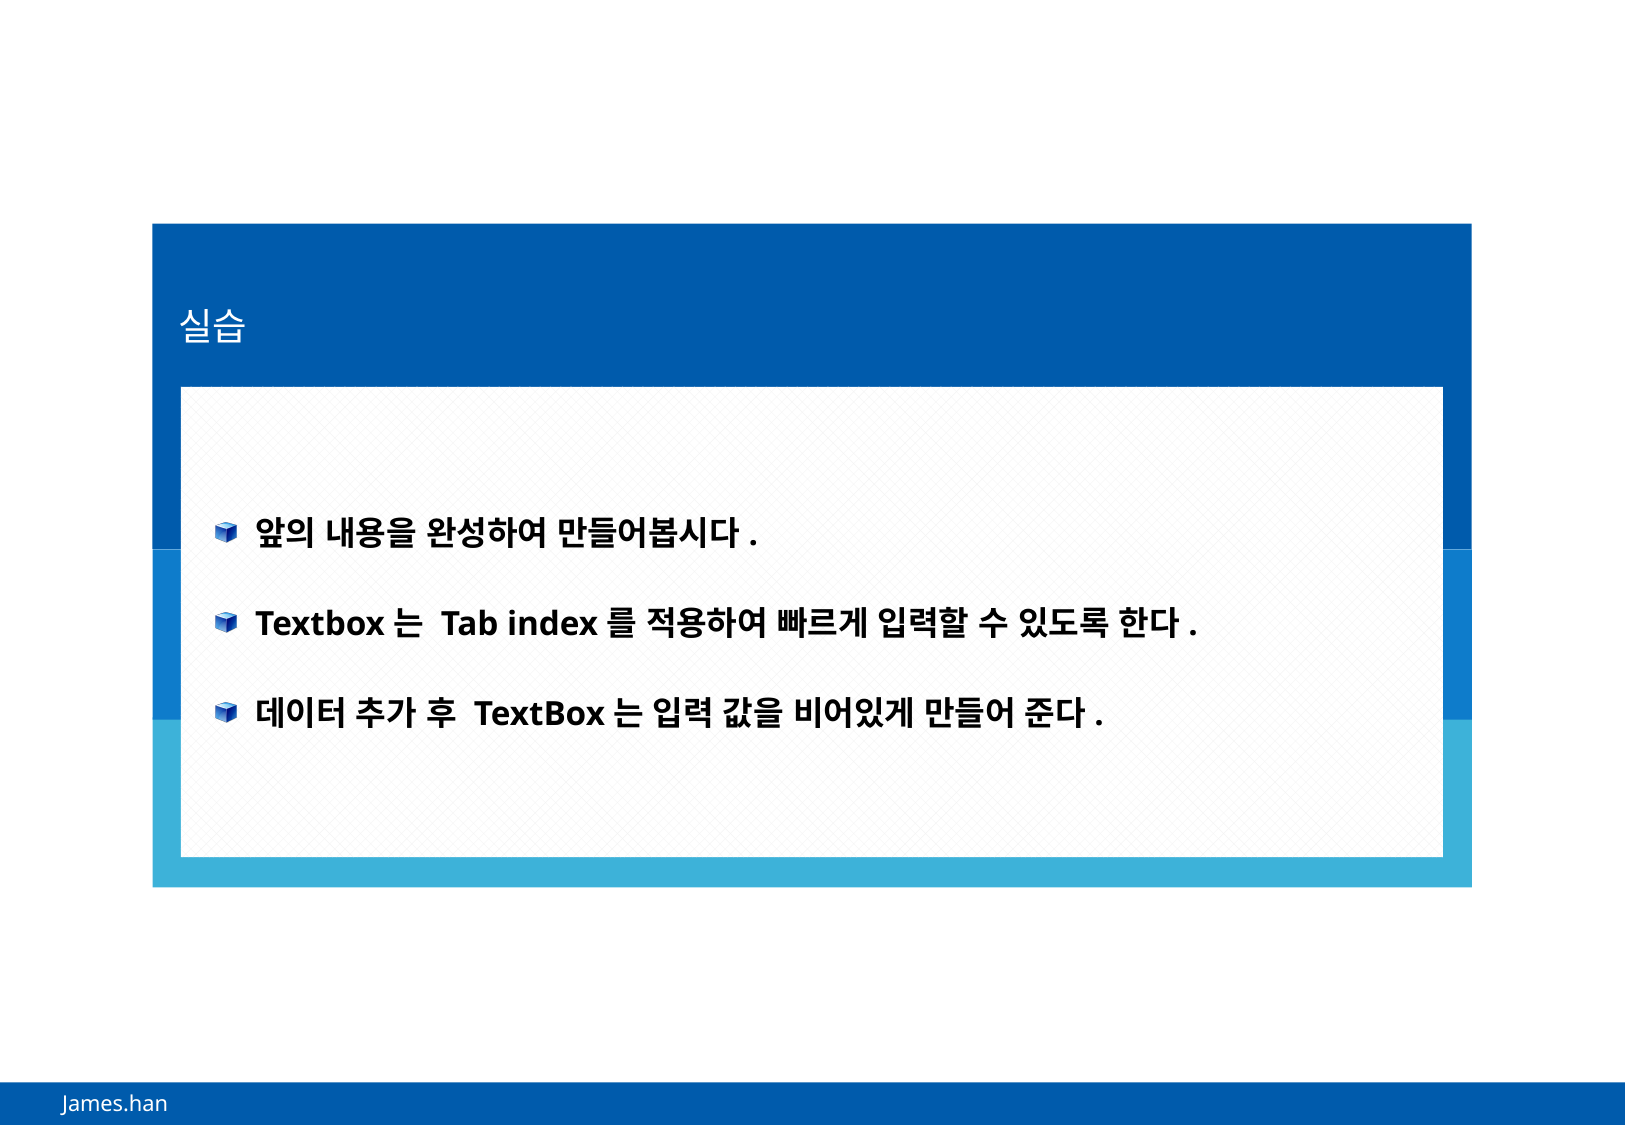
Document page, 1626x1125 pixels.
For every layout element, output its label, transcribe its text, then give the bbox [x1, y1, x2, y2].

list 앞의 내용을 완성하여 만들어봅시다. Textbox는 Tab index를 적용하여 빠르게 입력할 수 있도록 한다. 데이터 추가 후 TextBox는 입력 값을 비어있게 만들어 준다. [180, 386, 1445, 858]
picture [214, 610, 238, 634]
picture [214, 700, 238, 724]
picture [214, 520, 238, 544]
